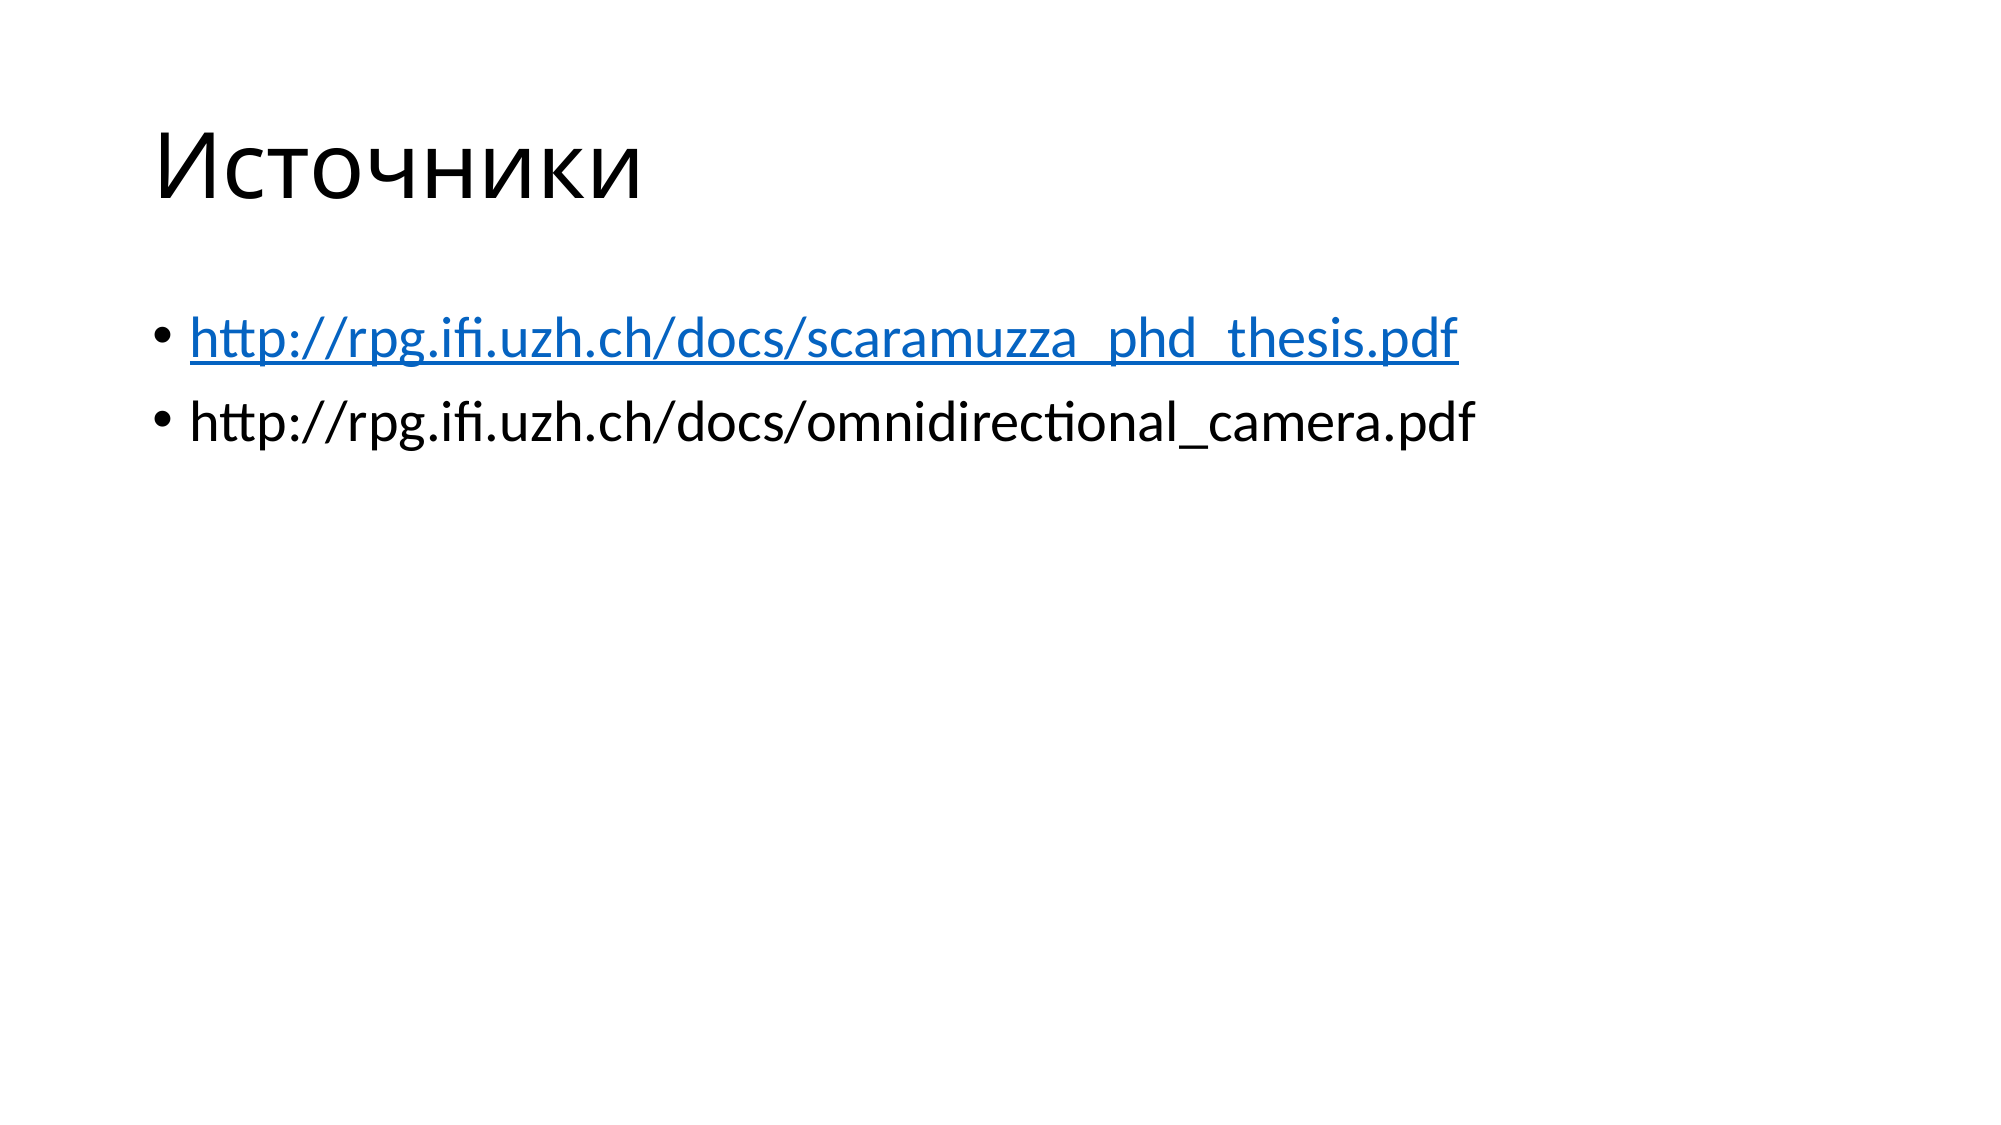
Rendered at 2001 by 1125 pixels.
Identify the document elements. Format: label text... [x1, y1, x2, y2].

list http://rpg.ifi.uzh.ch/docs/scaramuzza_phd_thesis.pdf http://rpg.ifi.uzh.ch/docs/omnidirectional_camera.pdf [137, 299, 1863, 1014]
title Источники [137, 59, 1863, 278]
